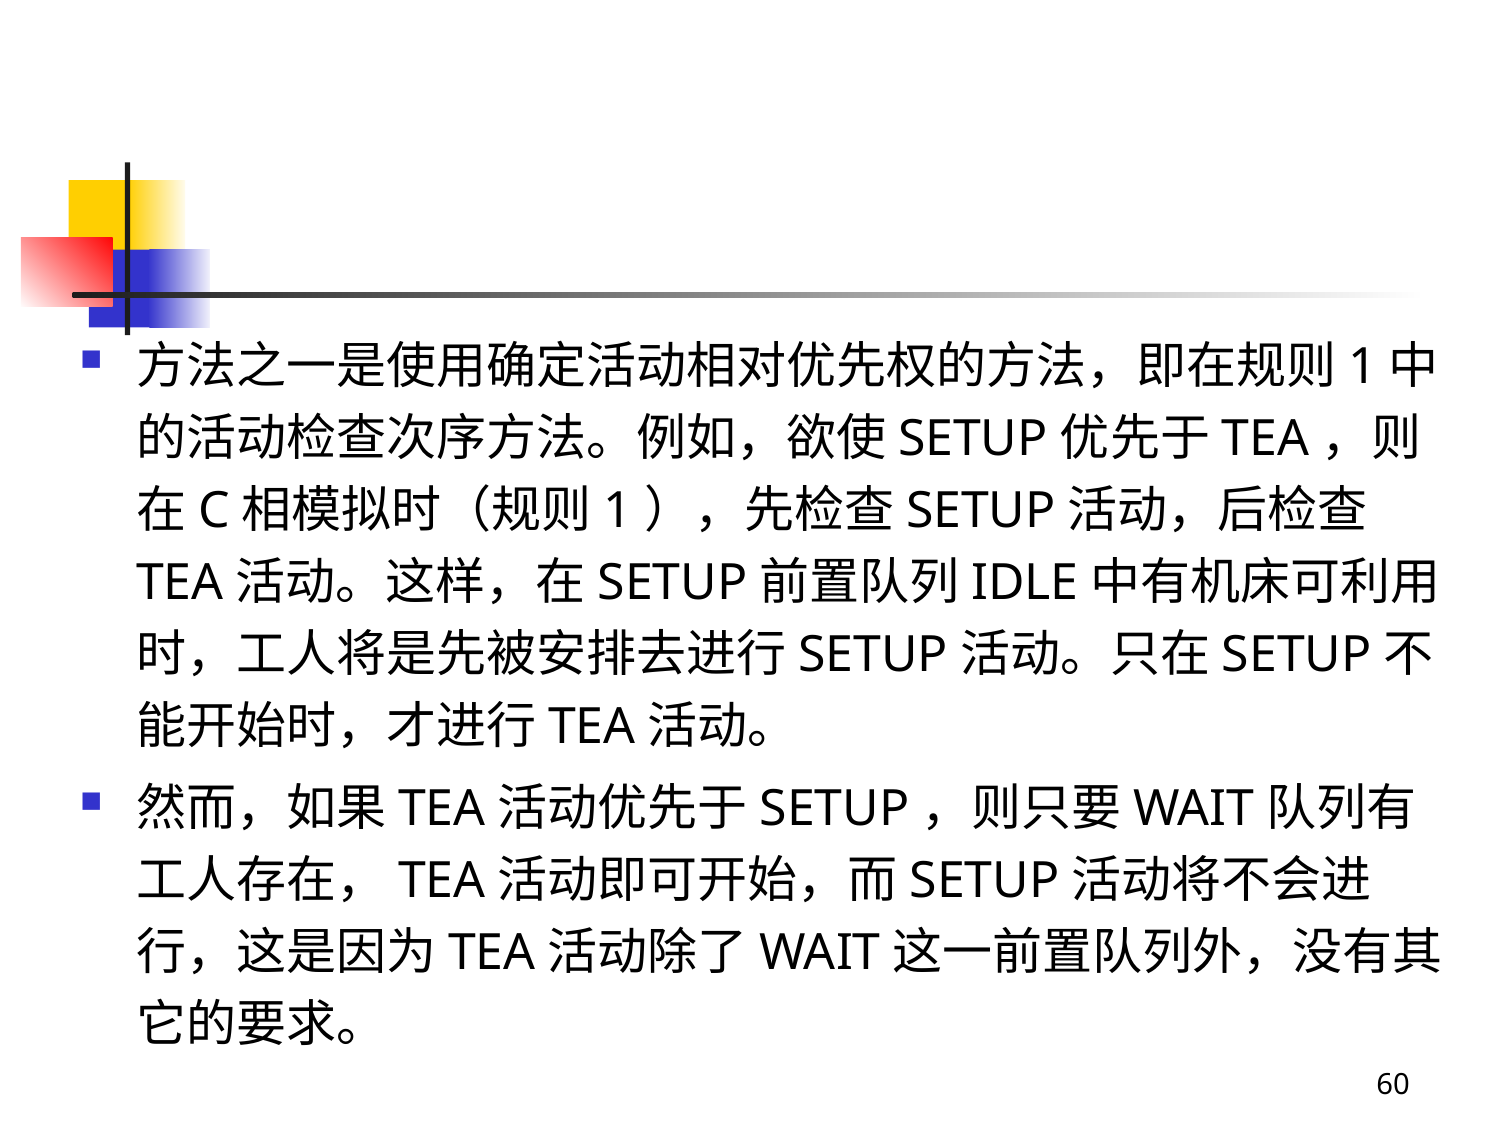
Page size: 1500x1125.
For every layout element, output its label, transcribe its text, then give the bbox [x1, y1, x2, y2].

slide_number 60 [1112, 1037, 1425, 1113]
list 方法之一是使用确定活动相对优先权的方法，即在规则1中的活动检查次序方法。例如，欲使SETUP优先于TEA，则在C相模拟时（规则1），先检查SETUP活动，后检查TEA活动。这样，在SETUP前置队列IDLE中有机床可利用时，工人将是先被安排去进行SETUP活动。只在SETUP不能开始时，才进行TEA活动。 然而，如果TEA活动优先于SETUP，则只要WAIT队列有工人存在，TEA活动即可开始，而SETUP活动将不会进行，这是因为TEA活动除了WAIT这一前置队列外，没有其它的要求。 [64, 313, 1471, 1012]
